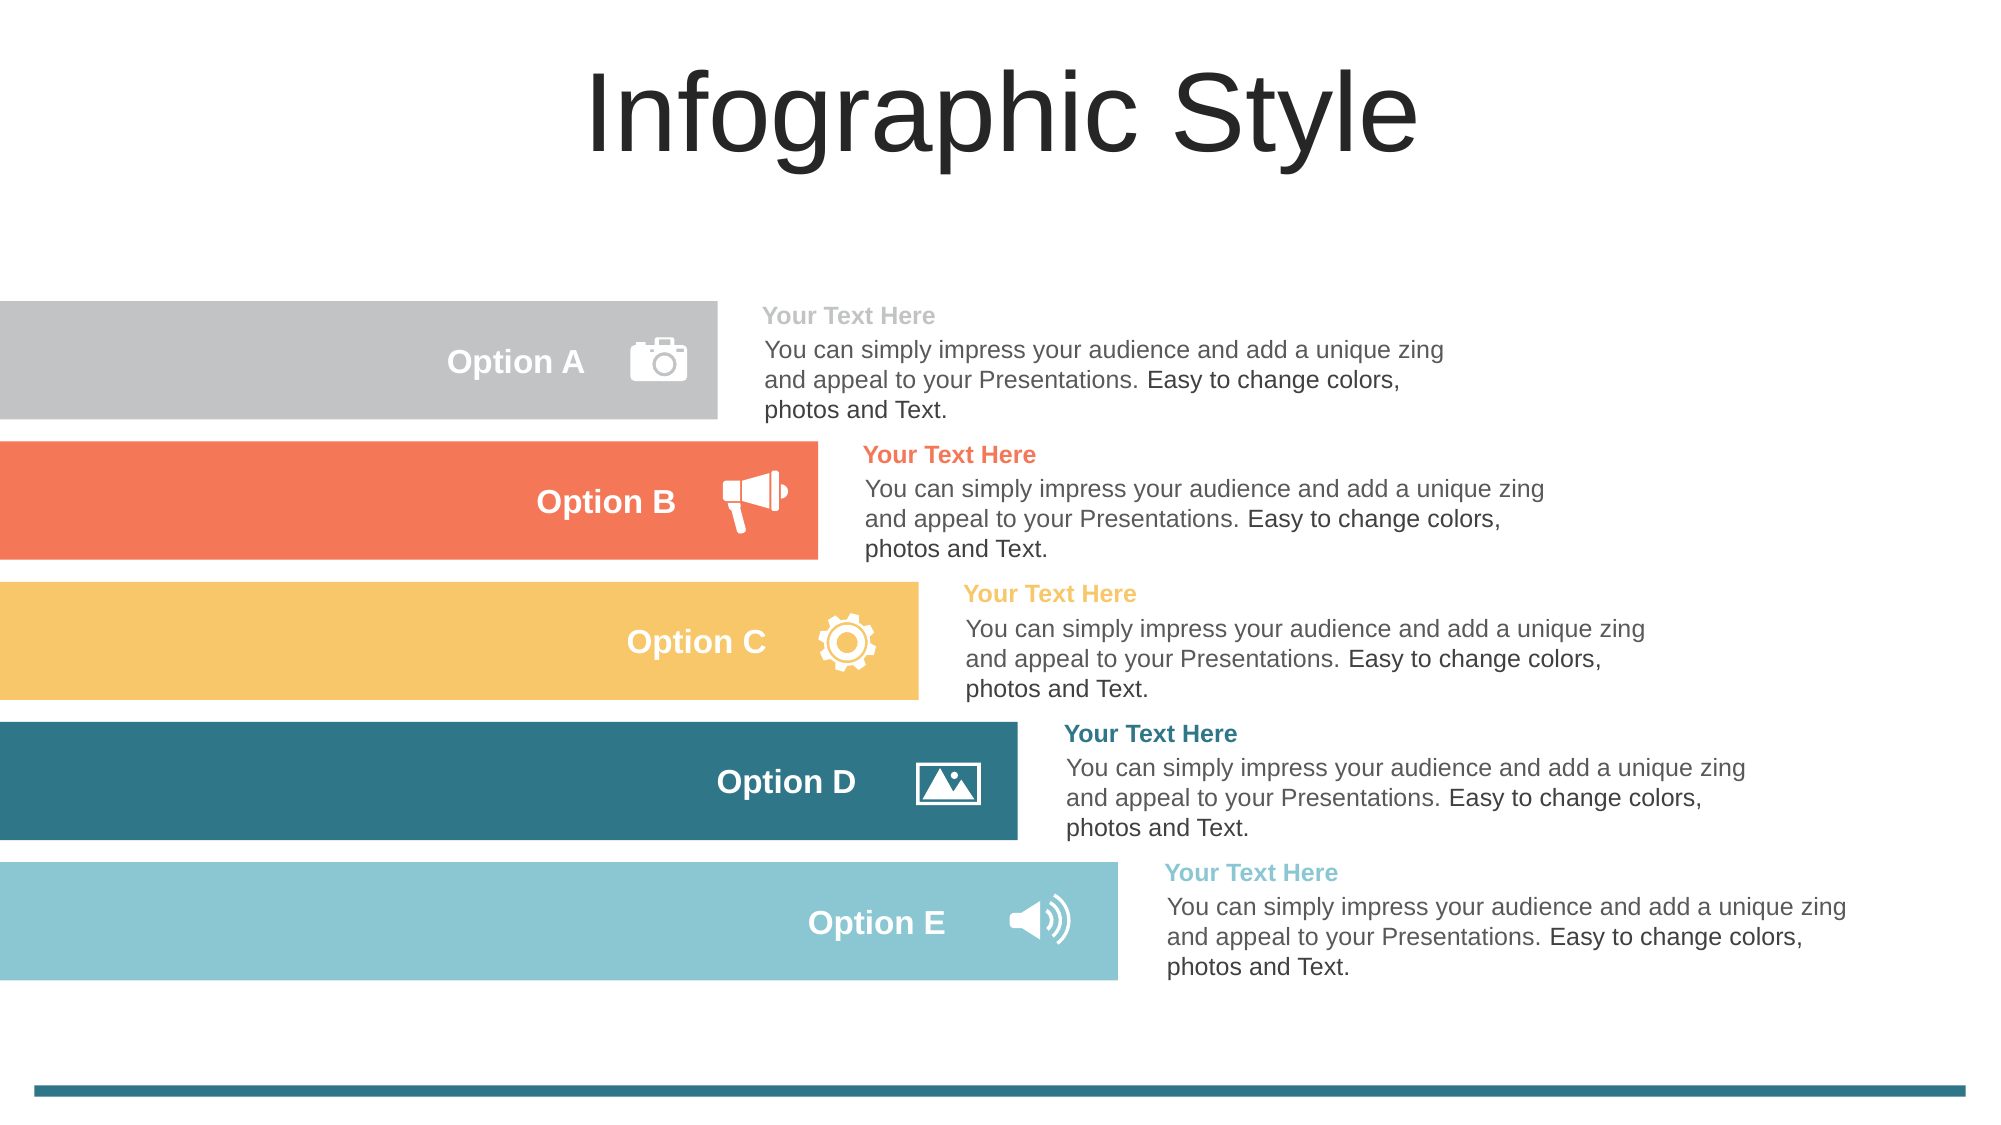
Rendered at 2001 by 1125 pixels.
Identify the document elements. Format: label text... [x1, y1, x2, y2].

text_box [1044, 907, 1055, 933]
text_box [0, 581, 920, 701]
list Infographic Style [53, 55, 1952, 175]
text_box [0, 300, 719, 420]
text_box Option E [777, 893, 977, 949]
text_box [817, 611, 878, 673]
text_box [847, 431, 1565, 572]
text_box [0, 721, 1019, 841]
text_box [0, 861, 1119, 981]
text_box [915, 762, 982, 806]
text_box [1051, 892, 1072, 947]
text_box [0, 440, 819, 561]
text_box Option A [417, 332, 616, 388]
text_box Option C [597, 613, 796, 668]
text_box Option D [687, 753, 886, 808]
text_box [721, 469, 790, 535]
text_box [629, 336, 689, 383]
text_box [1149, 849, 1866, 990]
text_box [1049, 709, 1766, 851]
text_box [747, 291, 1464, 433]
text_box [1047, 899, 1064, 940]
text_box [1008, 899, 1042, 942]
text_box Option B [507, 472, 706, 528]
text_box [948, 570, 1665, 711]
